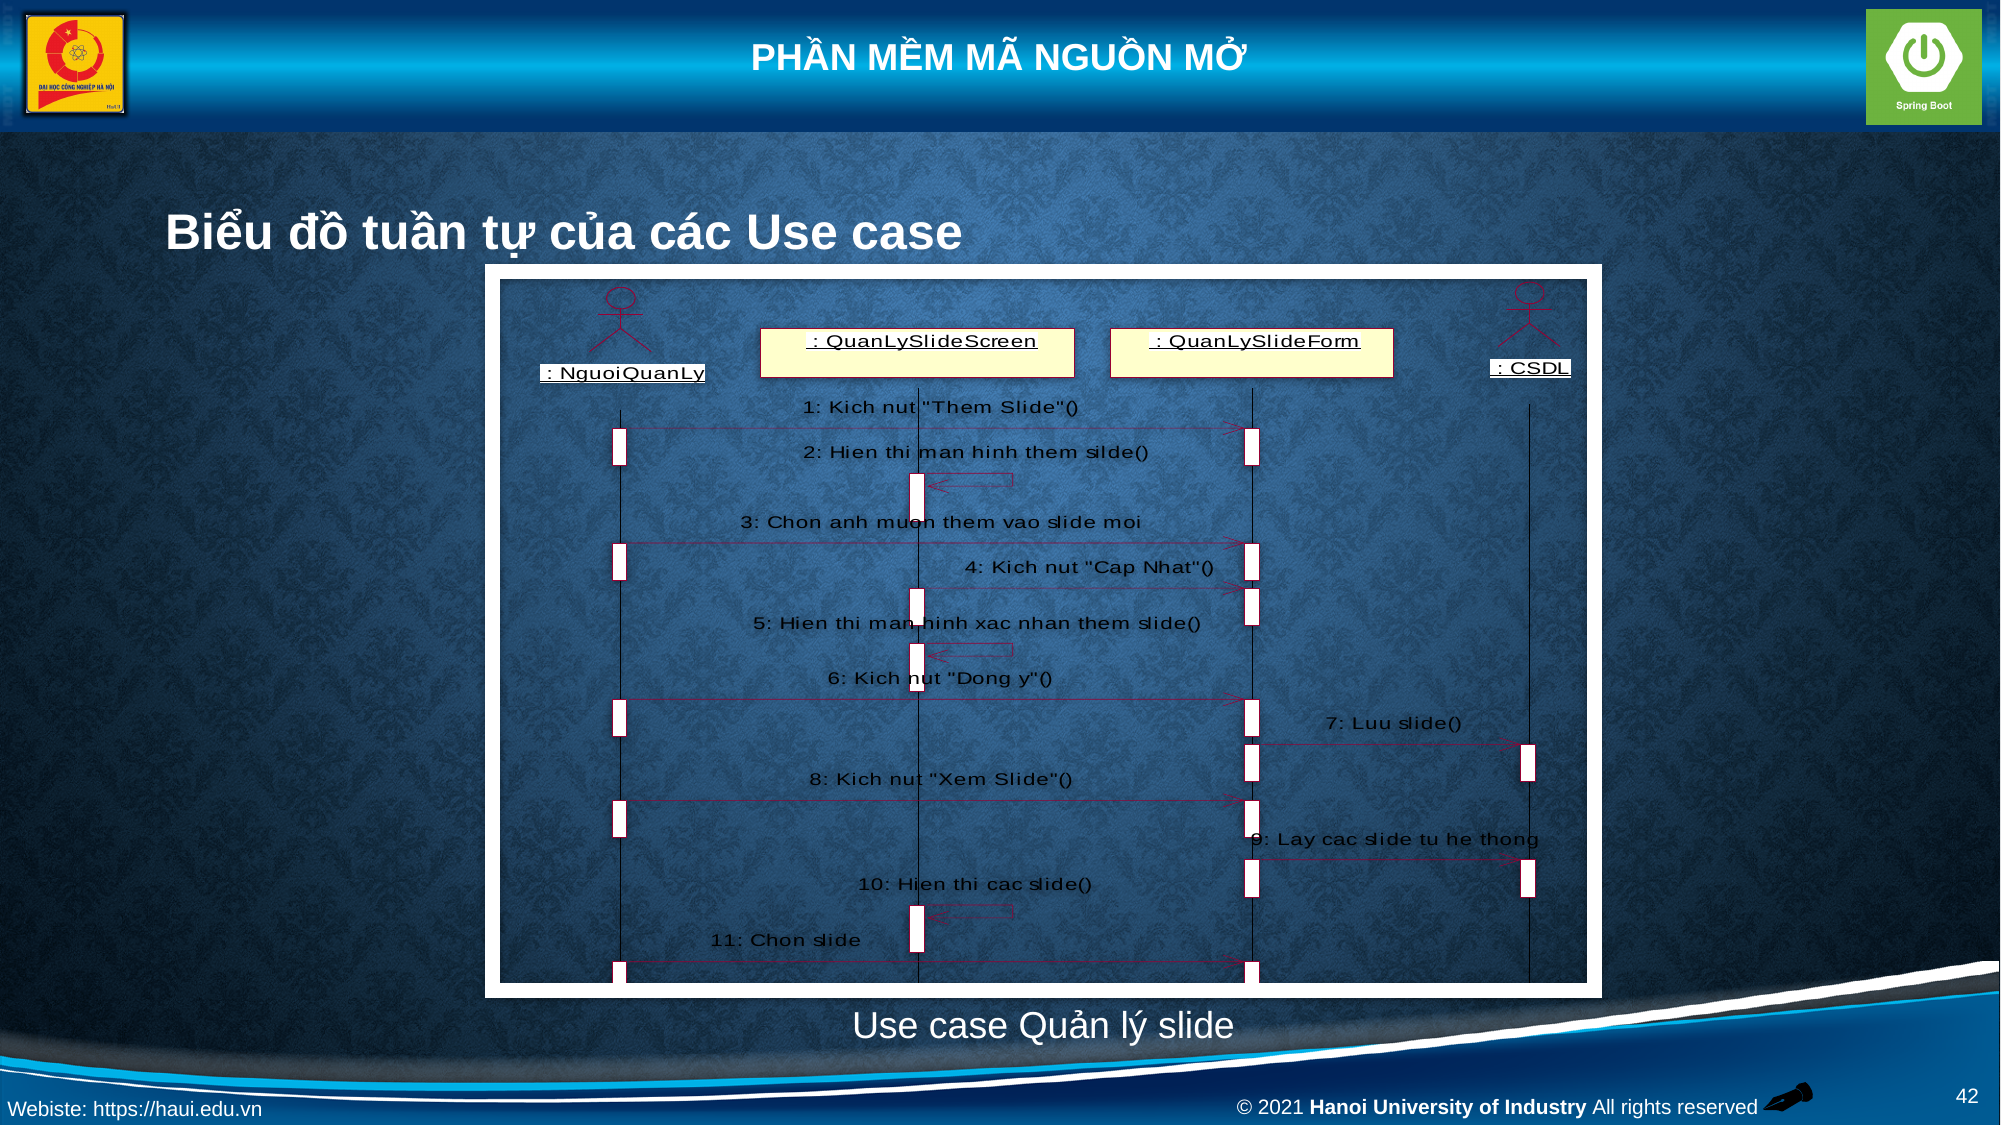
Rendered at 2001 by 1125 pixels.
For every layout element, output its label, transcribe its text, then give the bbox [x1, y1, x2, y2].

picture [0, 0, 2001, 1125]
picture [499, 278, 1588, 984]
picture [26, 15, 124, 113]
text_box Biểu đồ tuần tự của các Use case [151, 192, 979, 268]
text_box Use case Quản lý slide [837, 1006, 1250, 1054]
